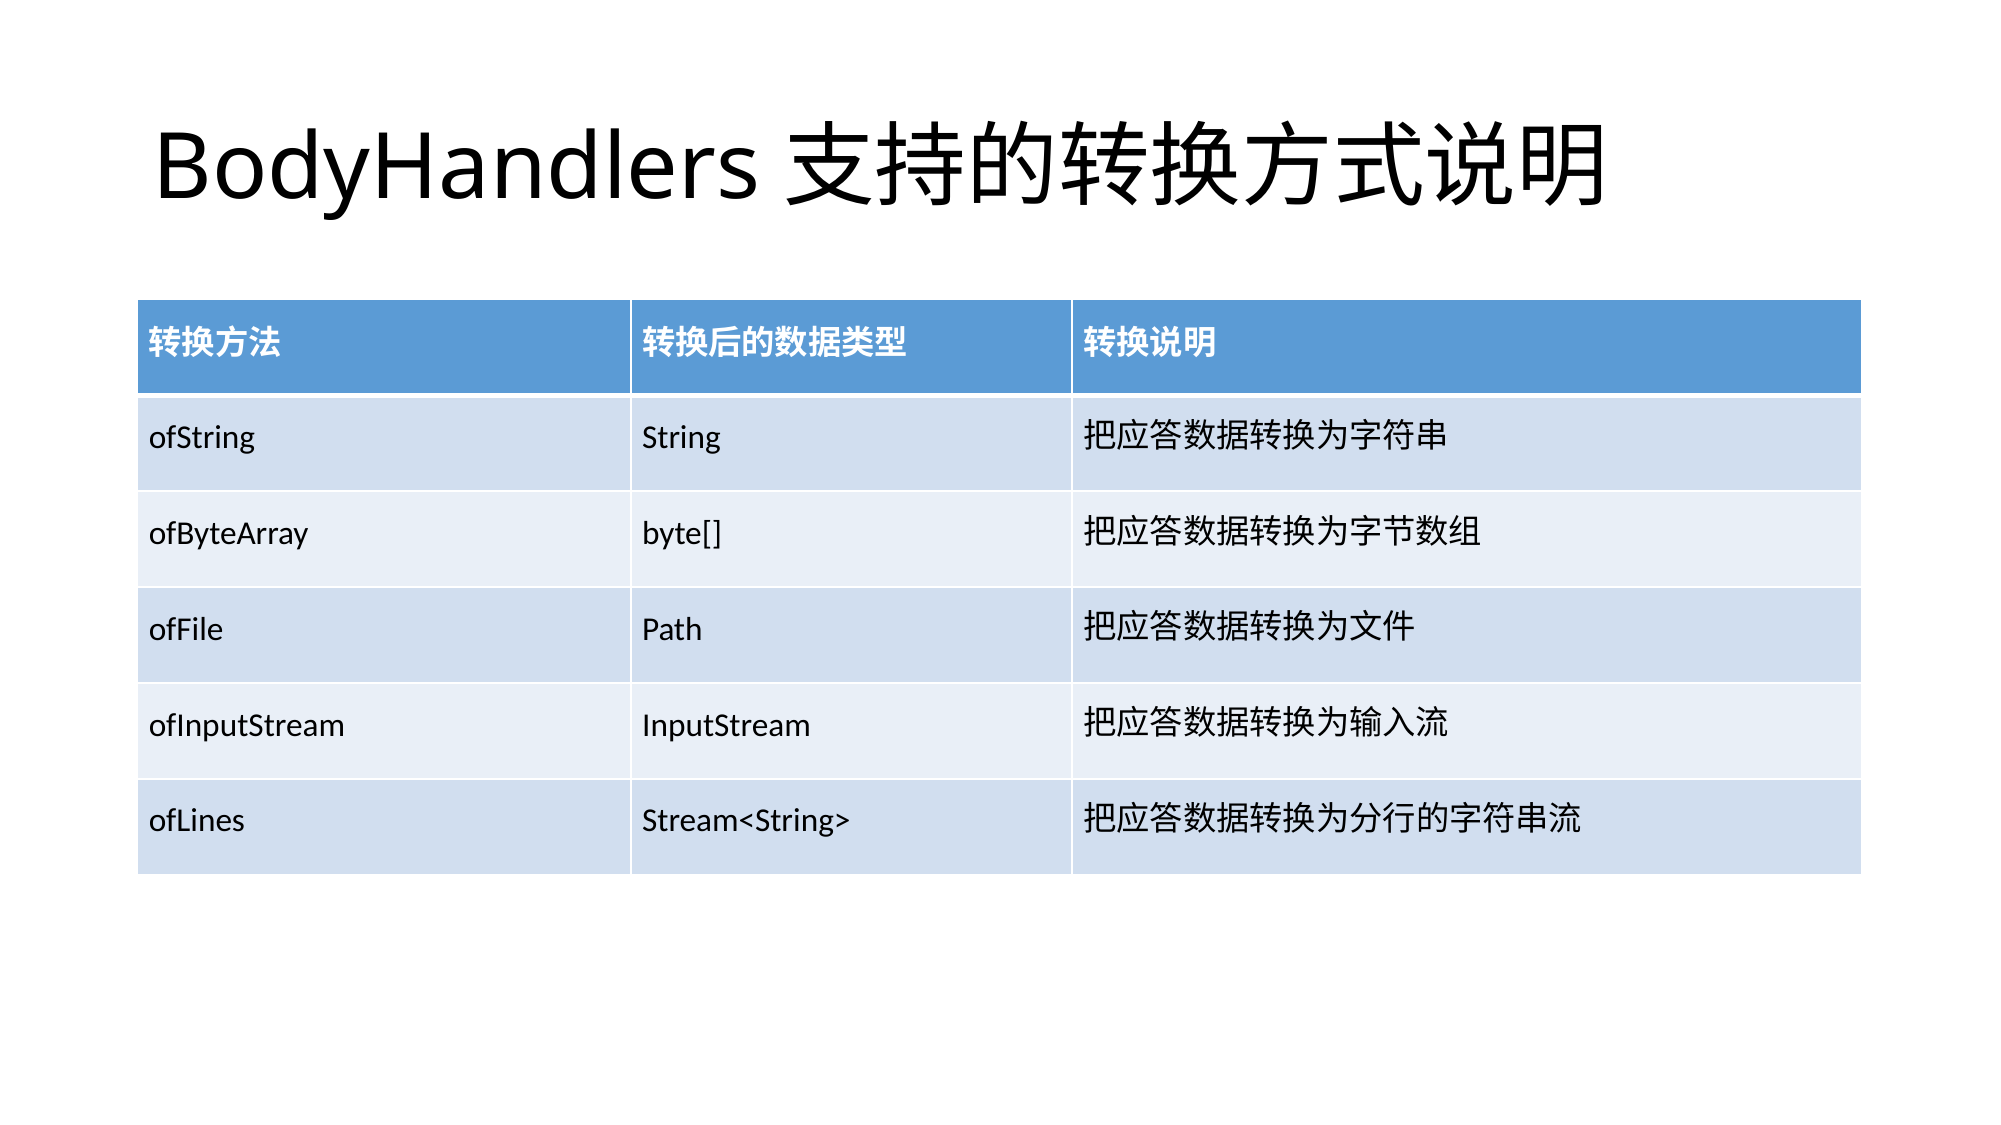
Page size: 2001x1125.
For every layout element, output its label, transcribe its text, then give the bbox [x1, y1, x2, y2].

title BodyHandlers支持的转换方式说明 [137, 59, 1863, 278]
table_cell 把应答数据转换为字符串 [1073, 398, 1861, 490]
table_cell Path [632, 588, 1071, 682]
table_cell 把应答数据转换为输入流 [1073, 684, 1861, 778]
table_cell byte[] [632, 492, 1071, 586]
table_cell 把应答数据转换为分行的字符串流 [1073, 780, 1861, 874]
table_header 转换后的数据类型 [632, 300, 1071, 393]
table_cell ofInputStream [138, 684, 630, 778]
table_cell ofString [138, 398, 630, 490]
table_cell 把应答数据转换为字节数组 [1073, 492, 1861, 586]
table_cell 把应答数据转换为文件 [1073, 588, 1861, 682]
table_cell ofByteArray [138, 492, 630, 586]
table_cell String [632, 398, 1071, 490]
table_cell InputStream [632, 684, 1071, 778]
table_cell ofFile [138, 588, 630, 682]
table_cell Stream<String> [632, 780, 1071, 874]
table_cell ofLines [138, 780, 630, 874]
table_header 转换方法 [138, 300, 630, 393]
table_header 转换说明 [1073, 300, 1861, 393]
